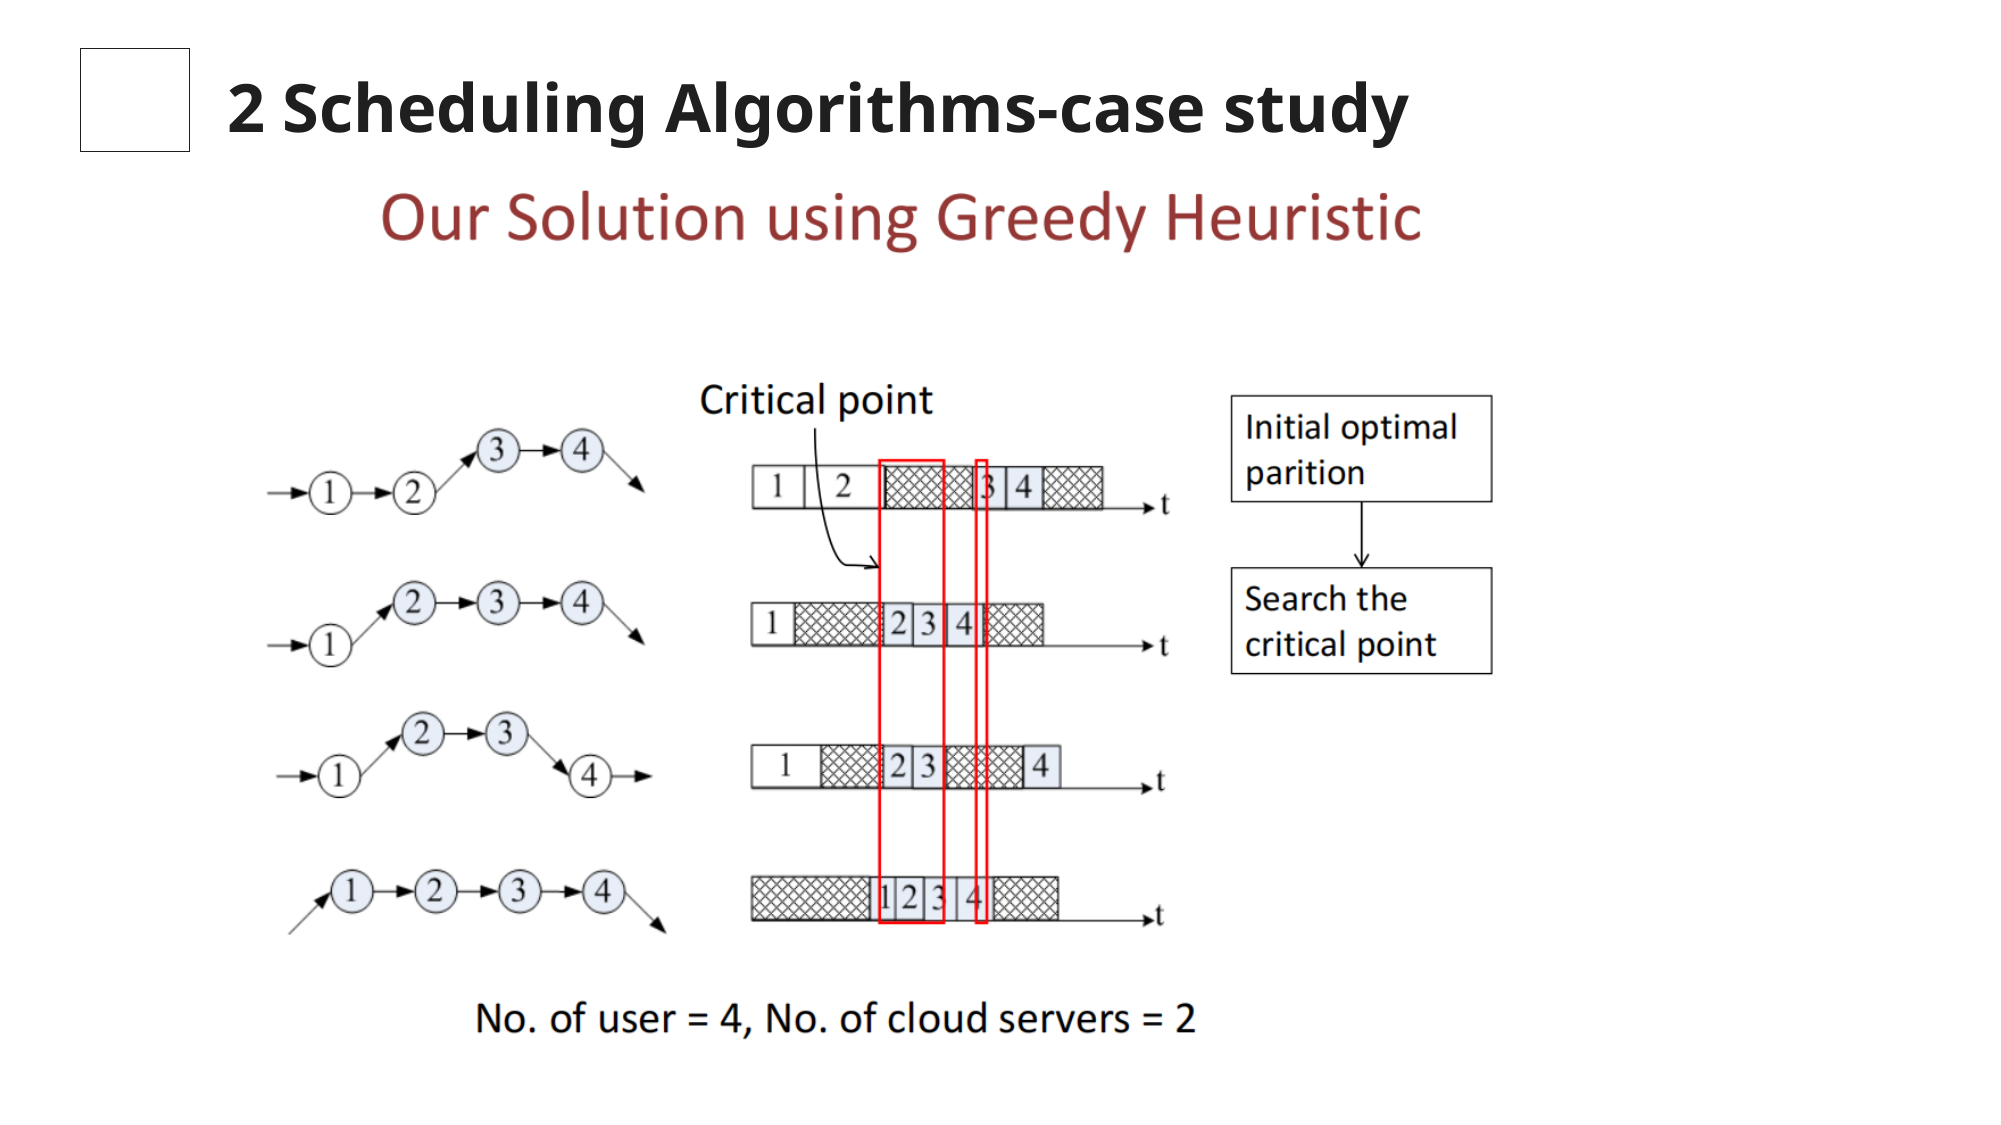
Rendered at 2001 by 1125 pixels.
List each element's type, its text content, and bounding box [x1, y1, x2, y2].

text_box [80, 48, 190, 152]
picture [256, 151, 1562, 1054]
text_box 2 Scheduling Algorithms-case study [207, 48, 1967, 157]
